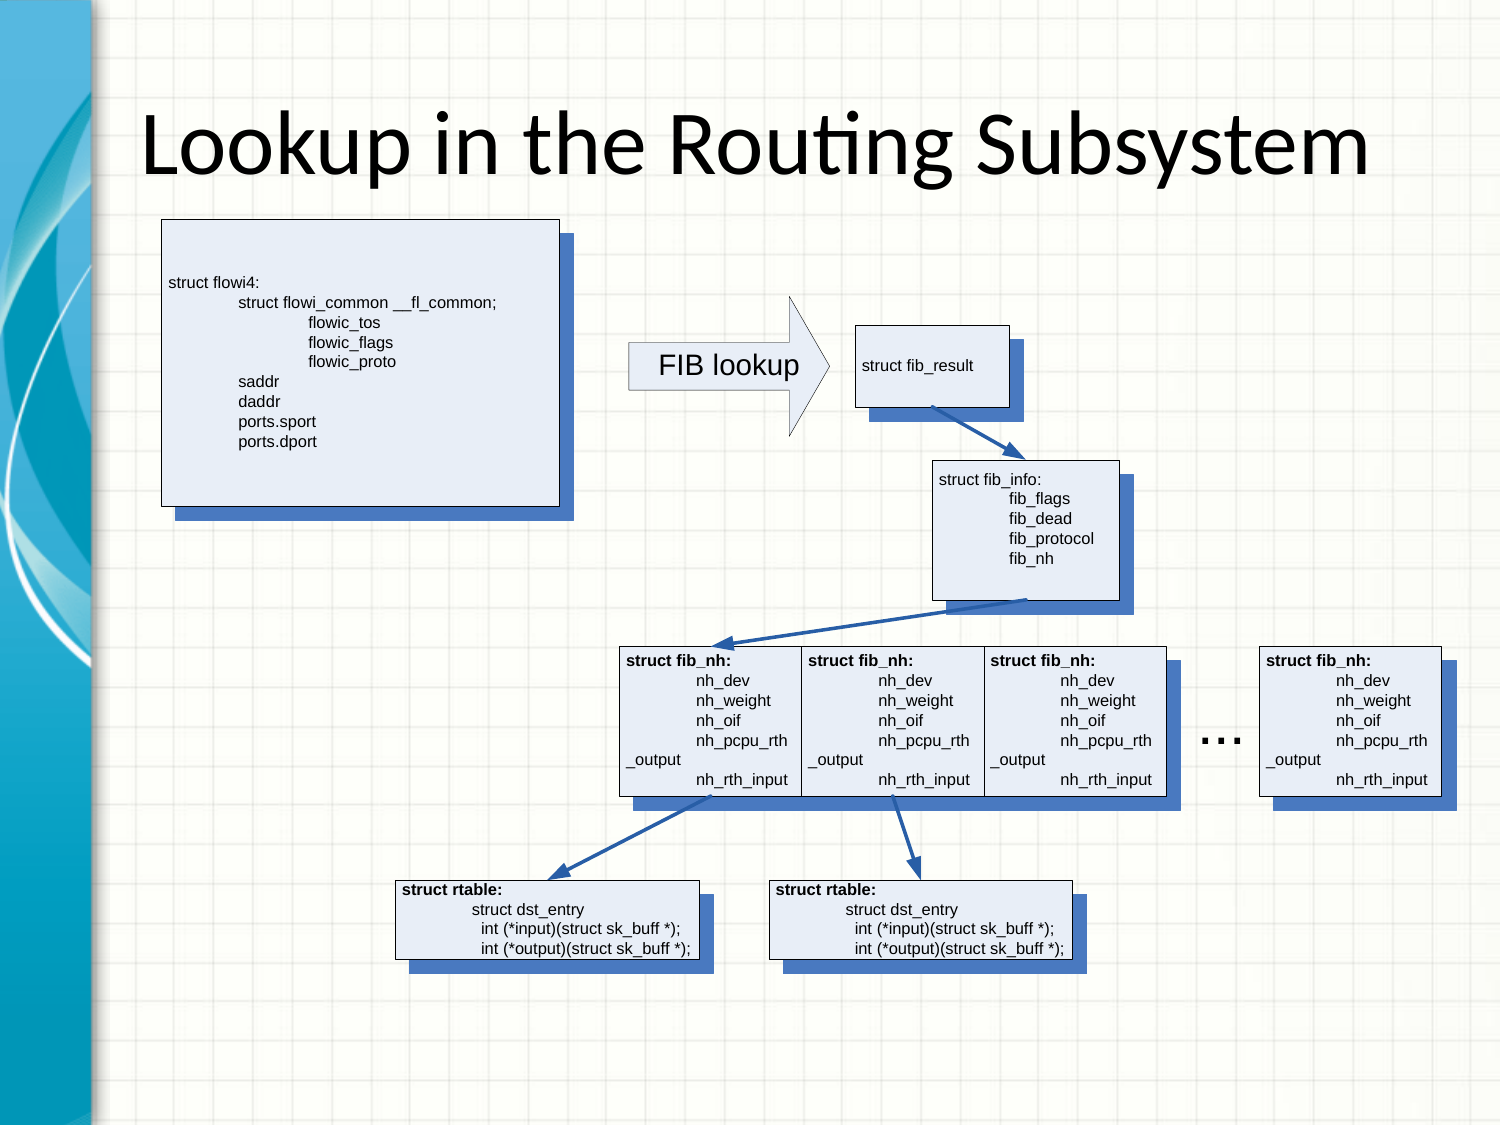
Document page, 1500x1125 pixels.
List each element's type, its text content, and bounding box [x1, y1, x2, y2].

picture [0, 0, 1500, 1125]
title Lookup in the Routing Subsystem [125, 44, 1450, 232]
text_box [159, 217, 1459, 977]
